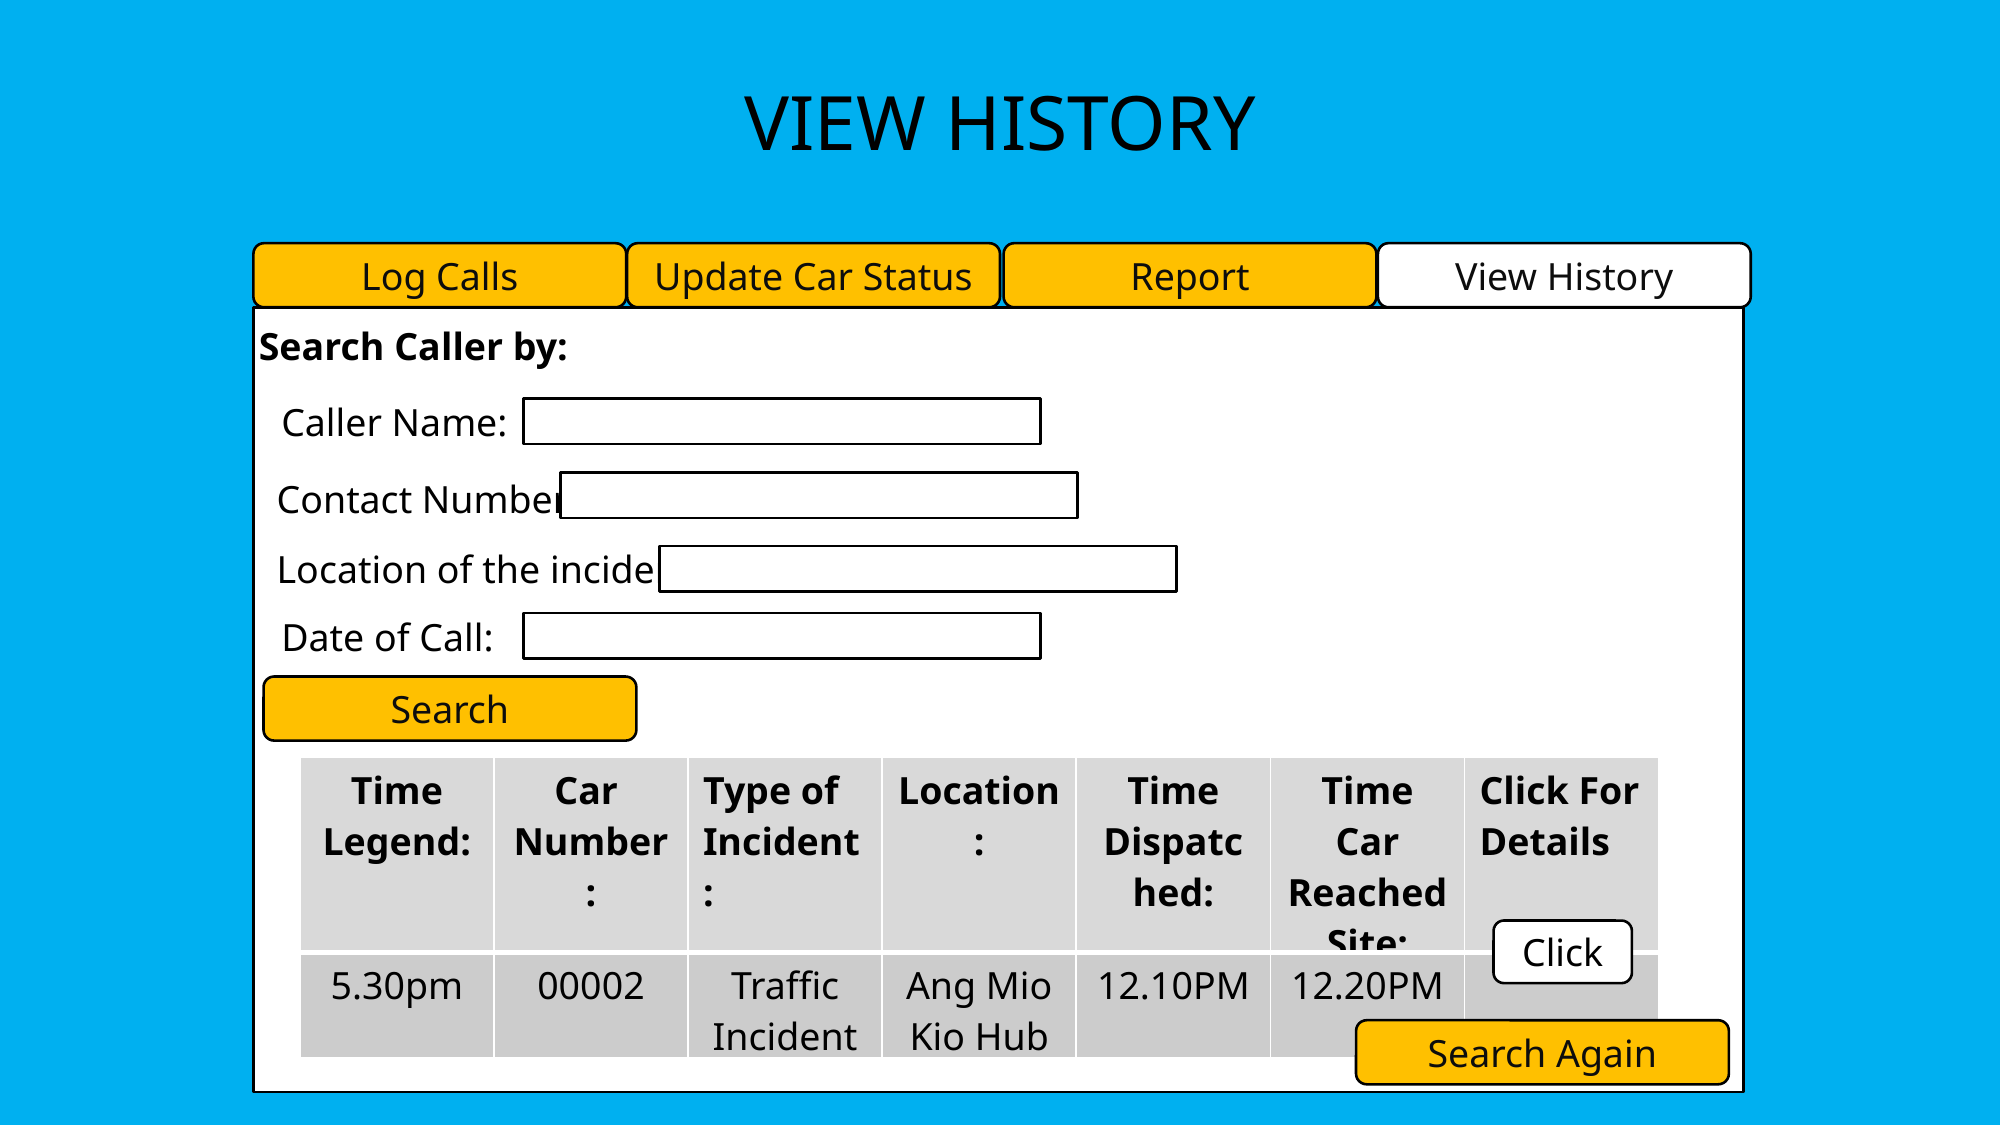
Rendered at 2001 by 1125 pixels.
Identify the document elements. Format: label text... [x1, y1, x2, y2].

table_header Type of Incident: [689, 758, 881, 950]
table_header Time Legend: [301, 758, 493, 950]
table_cell [1465, 955, 1658, 1018]
table_cell 12.10PM [1077, 955, 1270, 1057]
table_header Location: [883, 758, 1075, 950]
text_box Report [1002, 241, 1377, 309]
text_box Log Calls [252, 241, 627, 309]
text_box Click [1492, 919, 1634, 985]
table_cell 12.20PM [1271, 955, 1464, 1057]
text_box Location of the incident: [261, 538, 1899, 599]
table_cell 5.30pm [301, 955, 493, 1057]
text_box [559, 471, 1079, 519]
table_cell Traffic Incident [689, 955, 881, 1057]
text_box Search Caller by: [244, 315, 584, 376]
text_box [658, 545, 1178, 593]
text_box Search [262, 675, 638, 742]
text_box Contact Number: [261, 468, 1899, 528]
table_header Time Dispatched: [1077, 758, 1270, 950]
text_box Update Car Status [625, 241, 1002, 309]
text_box Date of Call: [266, 607, 1904, 667]
text_box [252, 306, 1745, 1093]
table_header Time Car Reached Site: [1271, 758, 1464, 950]
text_box Caller Name: [266, 391, 1904, 452]
table_header Car Number: [495, 758, 687, 950]
text_box View History [1376, 241, 1753, 309]
table_cell Ang Mio Kio Hub [883, 955, 1075, 1057]
table_header Click For Details [1465, 758, 1658, 950]
text_box [522, 612, 1042, 660]
table_cell 00002 [495, 955, 687, 1057]
title VIEW HISTORY [149, 0, 1851, 258]
text_box Search Again [1354, 1018, 1731, 1086]
text_box [522, 397, 1042, 445]
